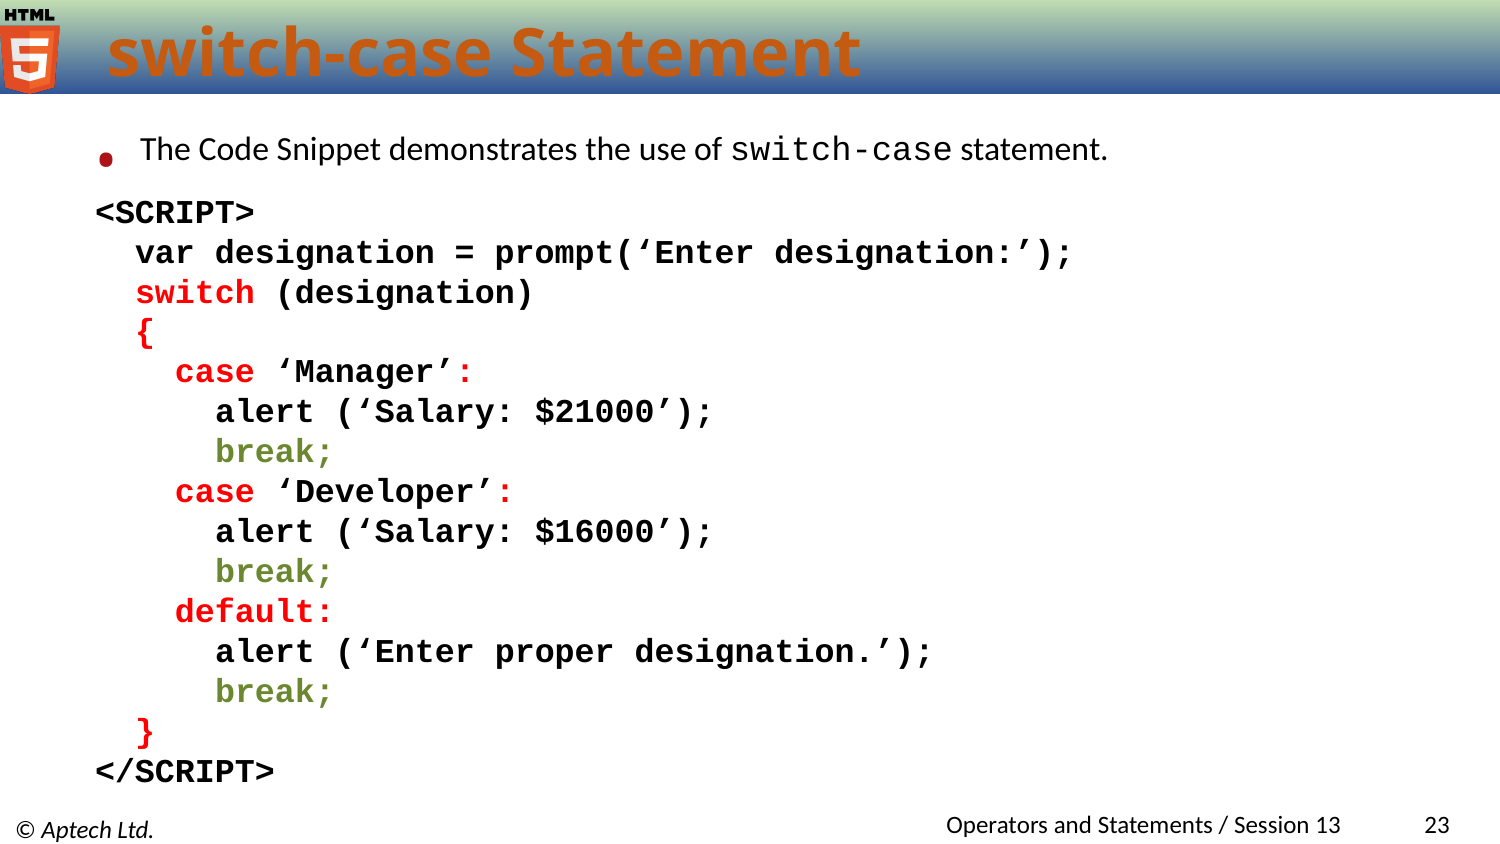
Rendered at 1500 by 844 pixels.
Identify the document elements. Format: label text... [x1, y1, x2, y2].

footer Operators and Statements / Session 13 [375, 813, 1363, 835]
text_box The Code Snippet demonstrates the use of switch-case statement. <SCRIPT> var designation = prompt(‘Enter designation:’); switch (designation) { case ‘Manager’: alert (‘Salary: $21000’); break; case ‘Developer’: alert (‘Salary: $16000’); break; default: alert (‘Enter proper designation.’); break; } </SCRIPT> [50, 112, 1450, 705]
picture [0, 9, 72, 94]
title switch-case Statement [75, 24, 1475, 75]
slide_number ‹#› [1363, 813, 1465, 835]
